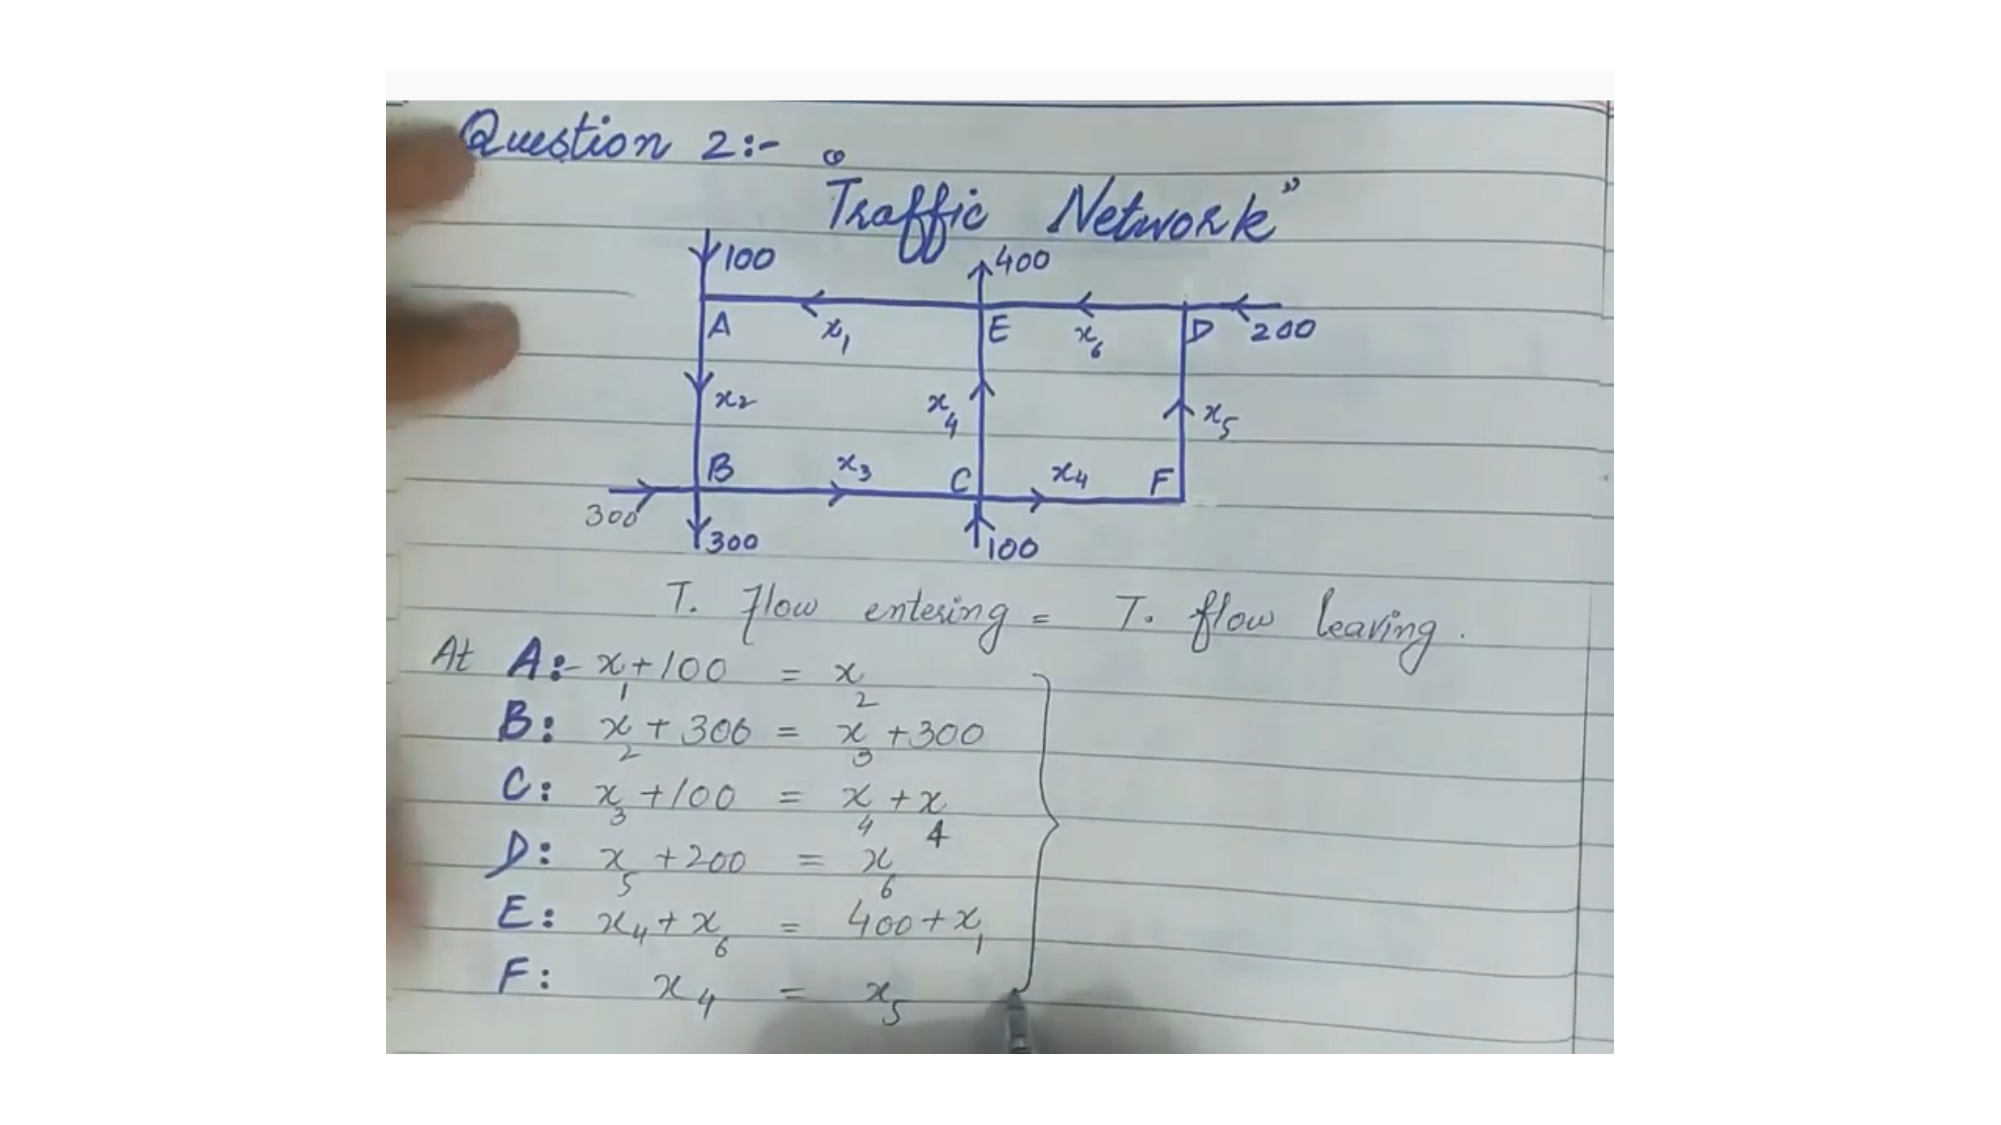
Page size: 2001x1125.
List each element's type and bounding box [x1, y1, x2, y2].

picture [386, 71, 1614, 1054]
